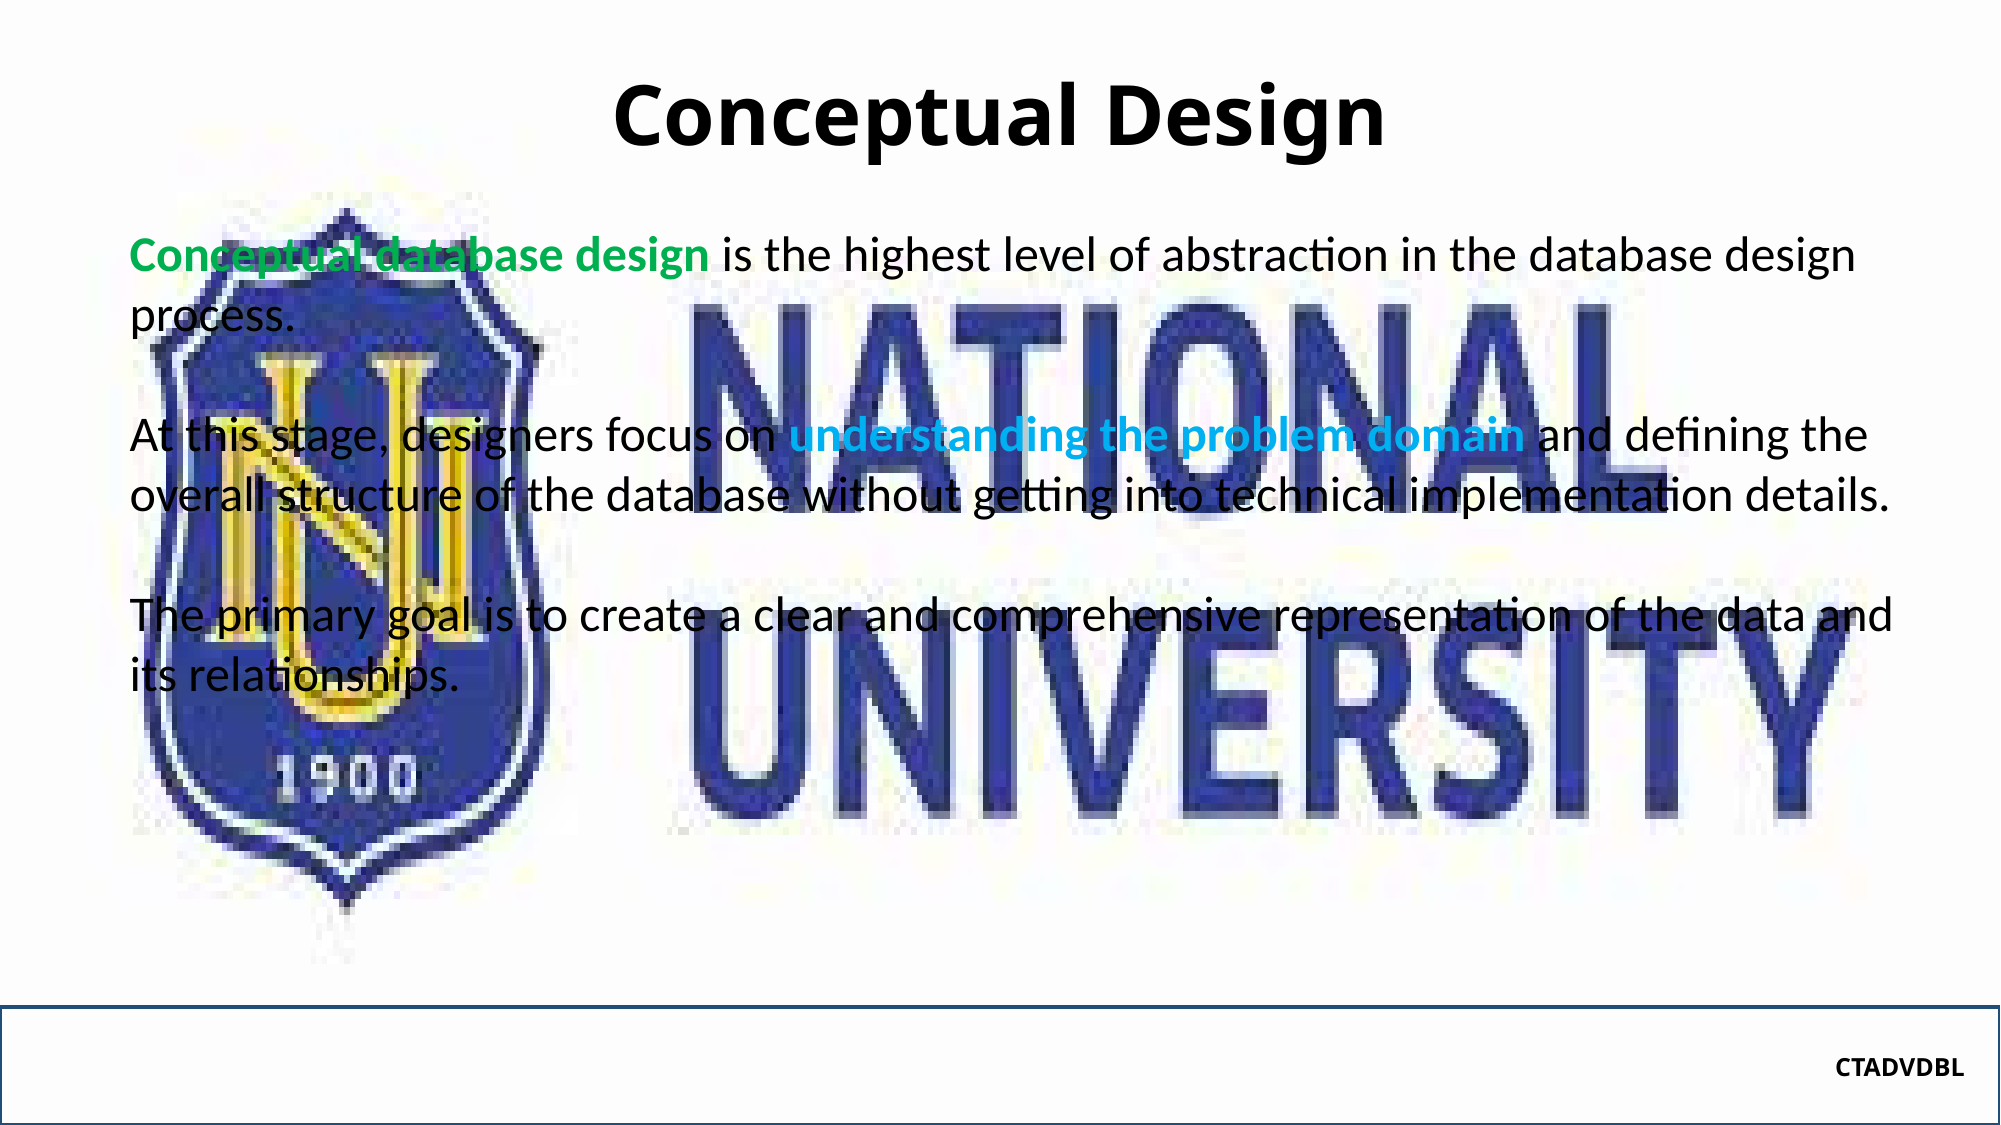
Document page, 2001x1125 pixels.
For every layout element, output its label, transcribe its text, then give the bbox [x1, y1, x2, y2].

footer CTADVDBL [0, 1007, 2000, 1125]
title Conceptual Design [249, 31, 1750, 172]
text_box Conceptual database design is the highest level of abstraction in the database design process. At this stage, designers focus on understanding the problem domain and defining the overall structure of the database without getting into technical implementation details. The primary goal is to create a clear and comprehensive representation of the data and its relationships. [114, 213, 1953, 709]
picture [0, 0, 2000, 1007]
